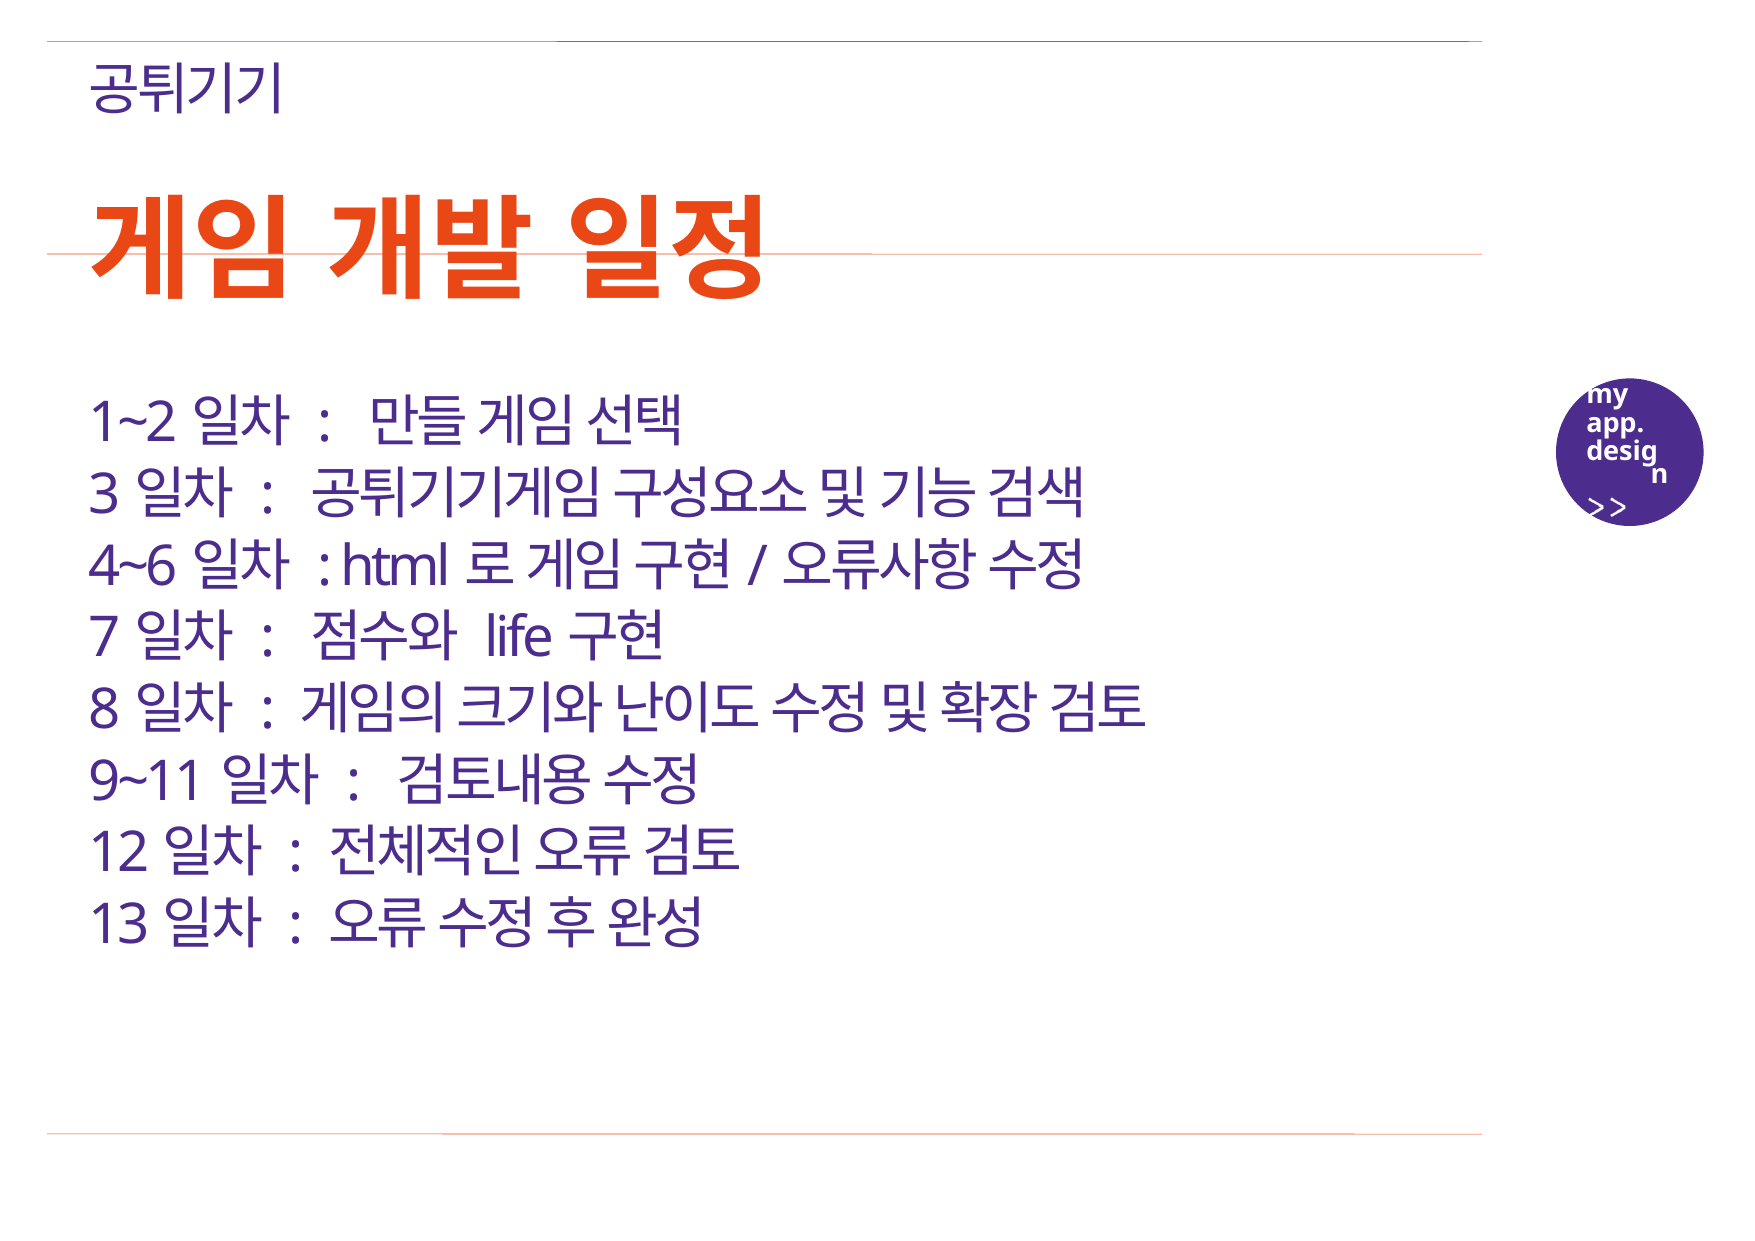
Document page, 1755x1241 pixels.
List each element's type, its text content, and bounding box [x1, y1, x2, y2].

list 공튀기기 [88, 53, 1483, 155]
list my app. design [1586, 386, 1675, 477]
list 1~2일차 : 만들 게임 선택 3일차 : 공튀기기게임 구성요소 및 기능 검색 4~6일차 : html로 게임 구현/오류사항 수정 7일차 : 점수와 life구현 8일차 : 게임의 크기와 난이도 수정 및 확장 검토 9~11일차 : 검토내용 수정 12일차 : 전체적인 오류 검토 13일차 : 오류 수정 후 완성 [88, 320, 1483, 1089]
list 게임 개발 일정 [88, 176, 1604, 279]
picture [1580, 479, 1632, 531]
